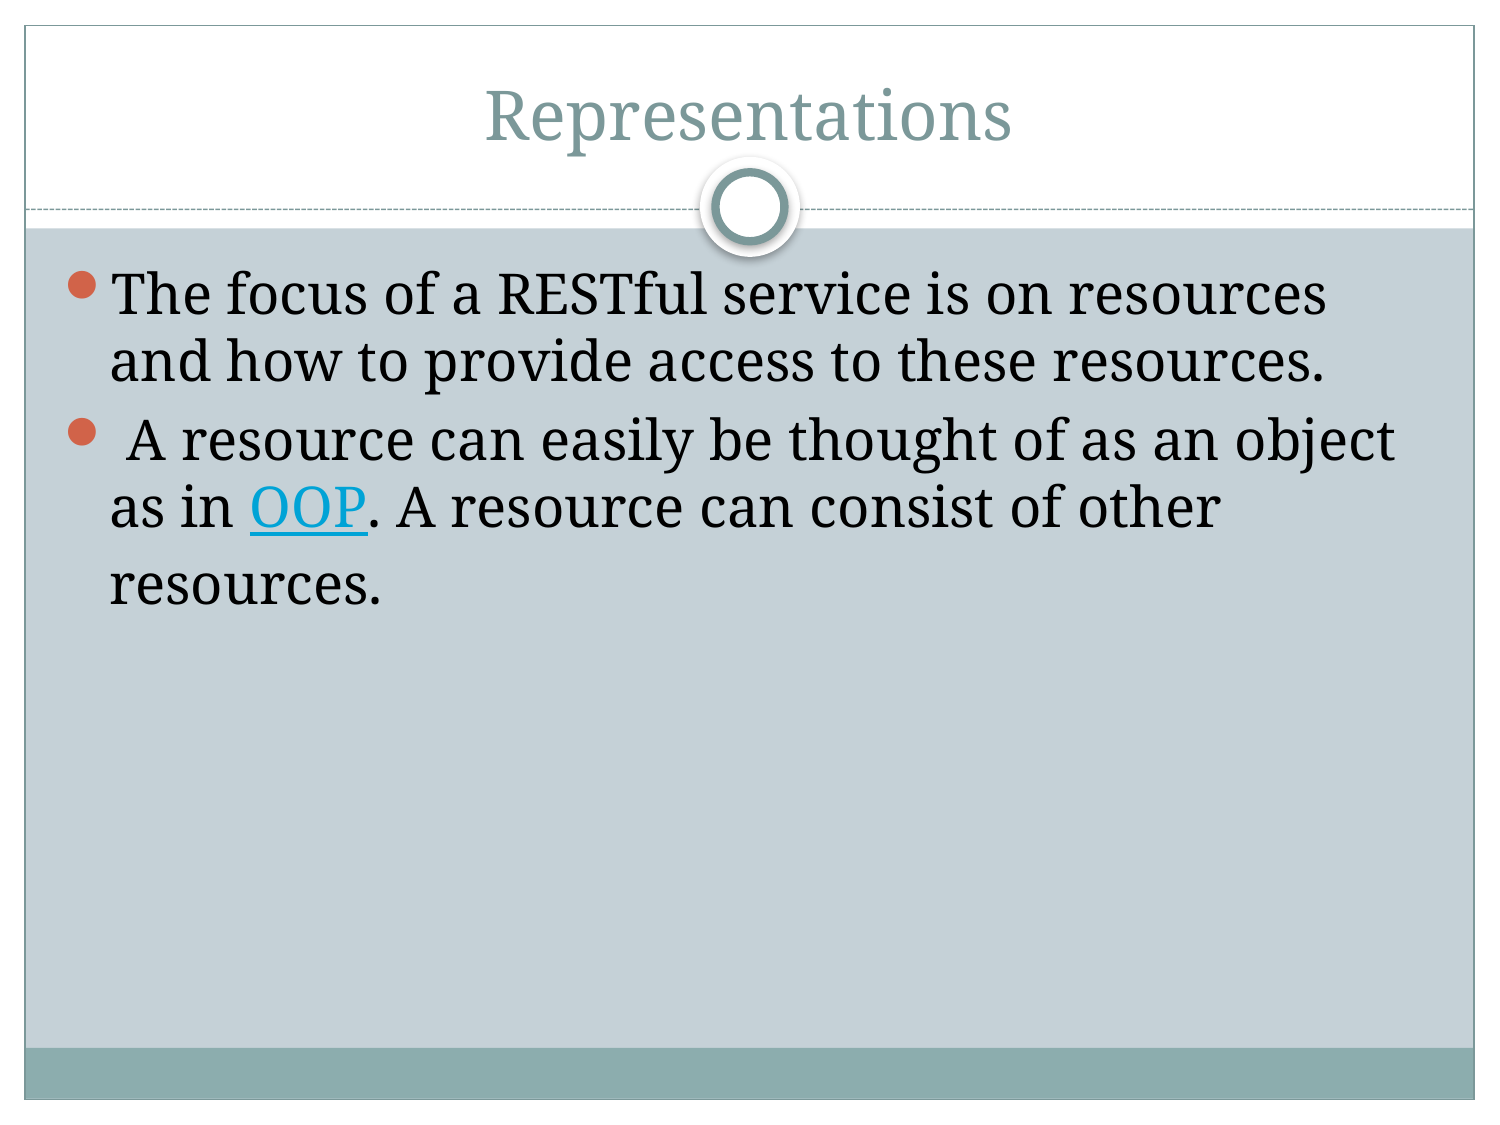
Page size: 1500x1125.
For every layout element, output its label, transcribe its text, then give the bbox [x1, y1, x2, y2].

list The focus of a RESTful service is on resources and how to provide access to these resources. A resource can easily be thought of as an object as in OOP. A resource can consist of other resources. [49, 250, 1445, 1001]
title Representations [49, 37, 1450, 162]
